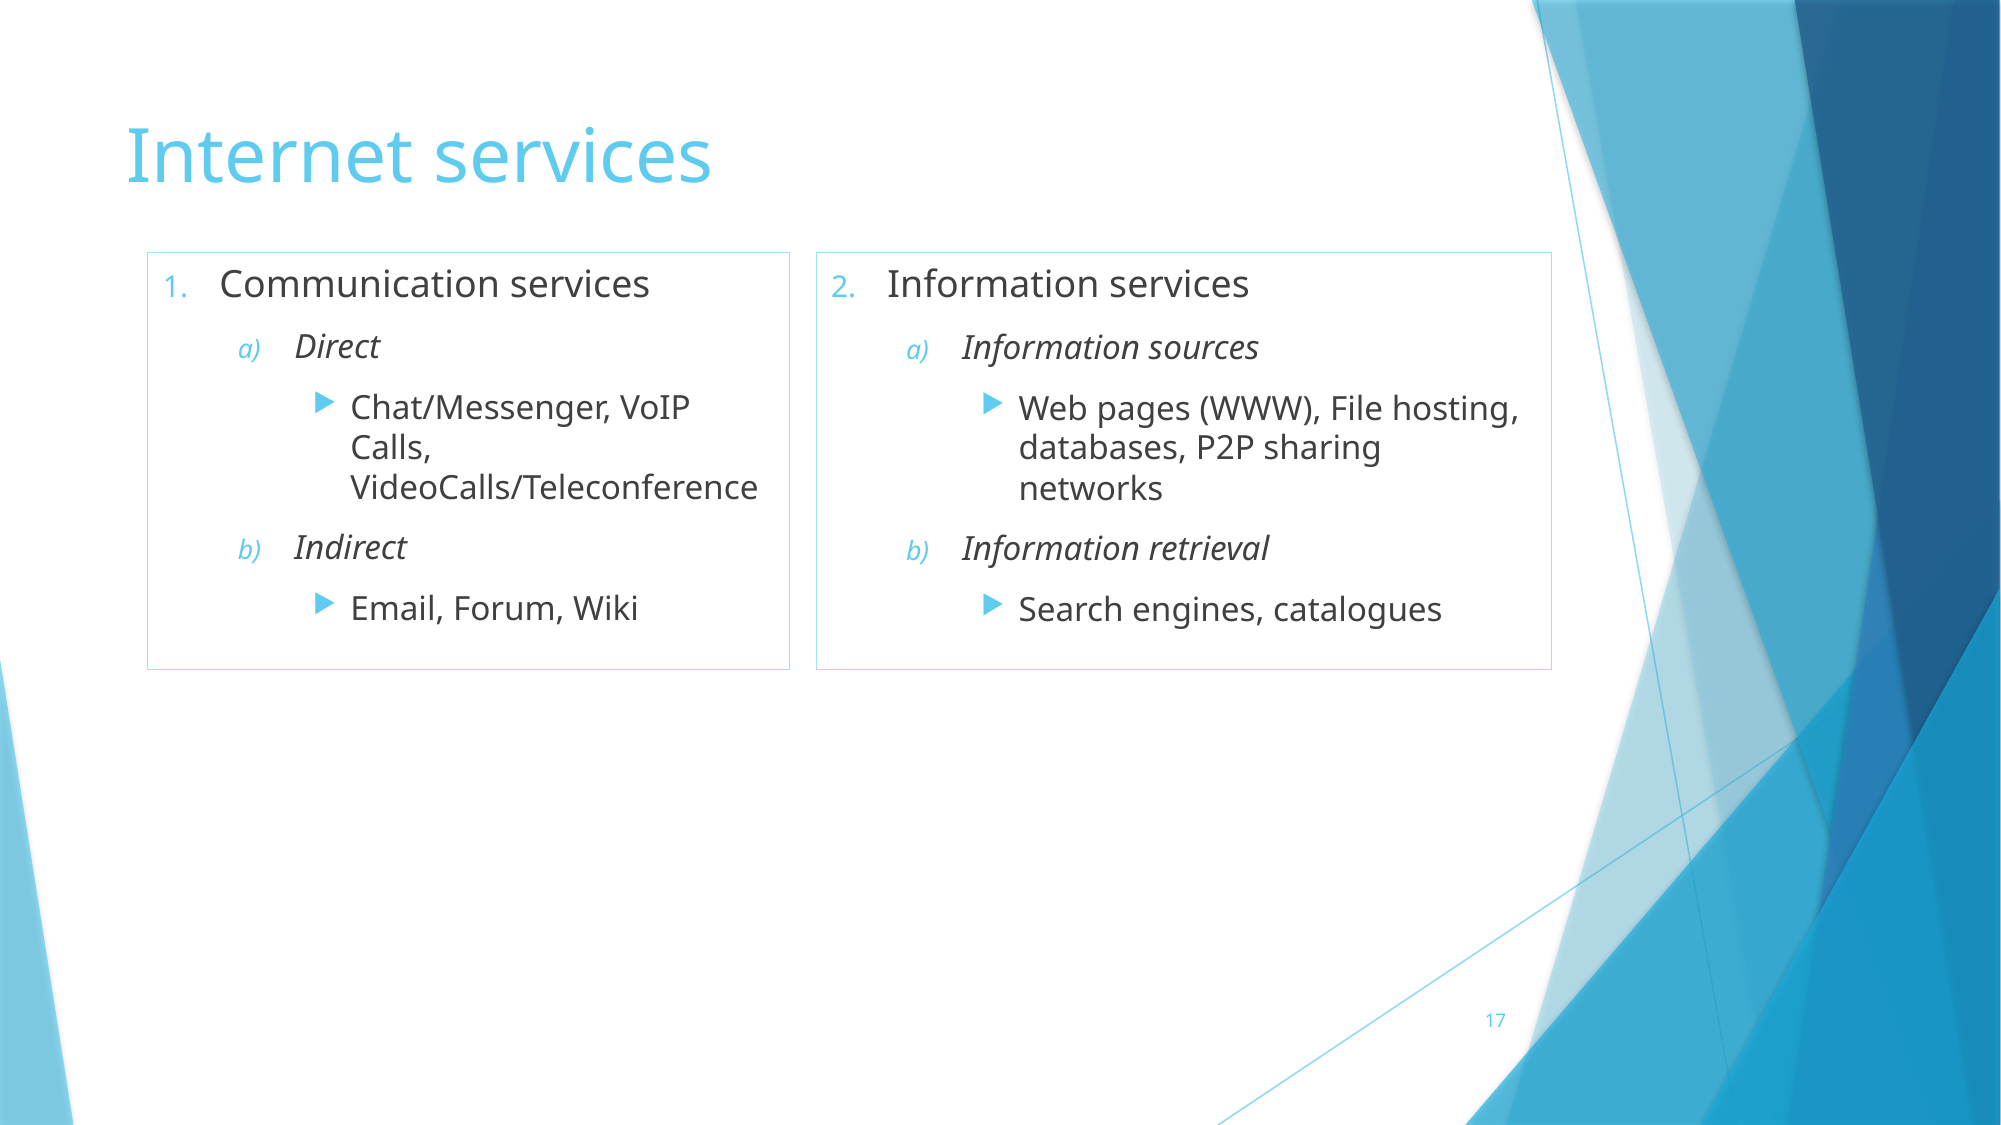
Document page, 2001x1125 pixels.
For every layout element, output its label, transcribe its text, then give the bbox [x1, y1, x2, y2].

text_box Information services Information sources Web pages (WWW), File hosting, databases, P2P sharing networks Information retrieval Search engines, catalogues [816, 252, 1552, 670]
list Communication services Direct Chat/Messenger, VoIP Calls, VideoCalls/Teleconference Indirect Email, Forum, Wiki [147, 252, 790, 670]
slide_number 17 [1409, 991, 1522, 1051]
title Internet services [111, 99, 1522, 317]
